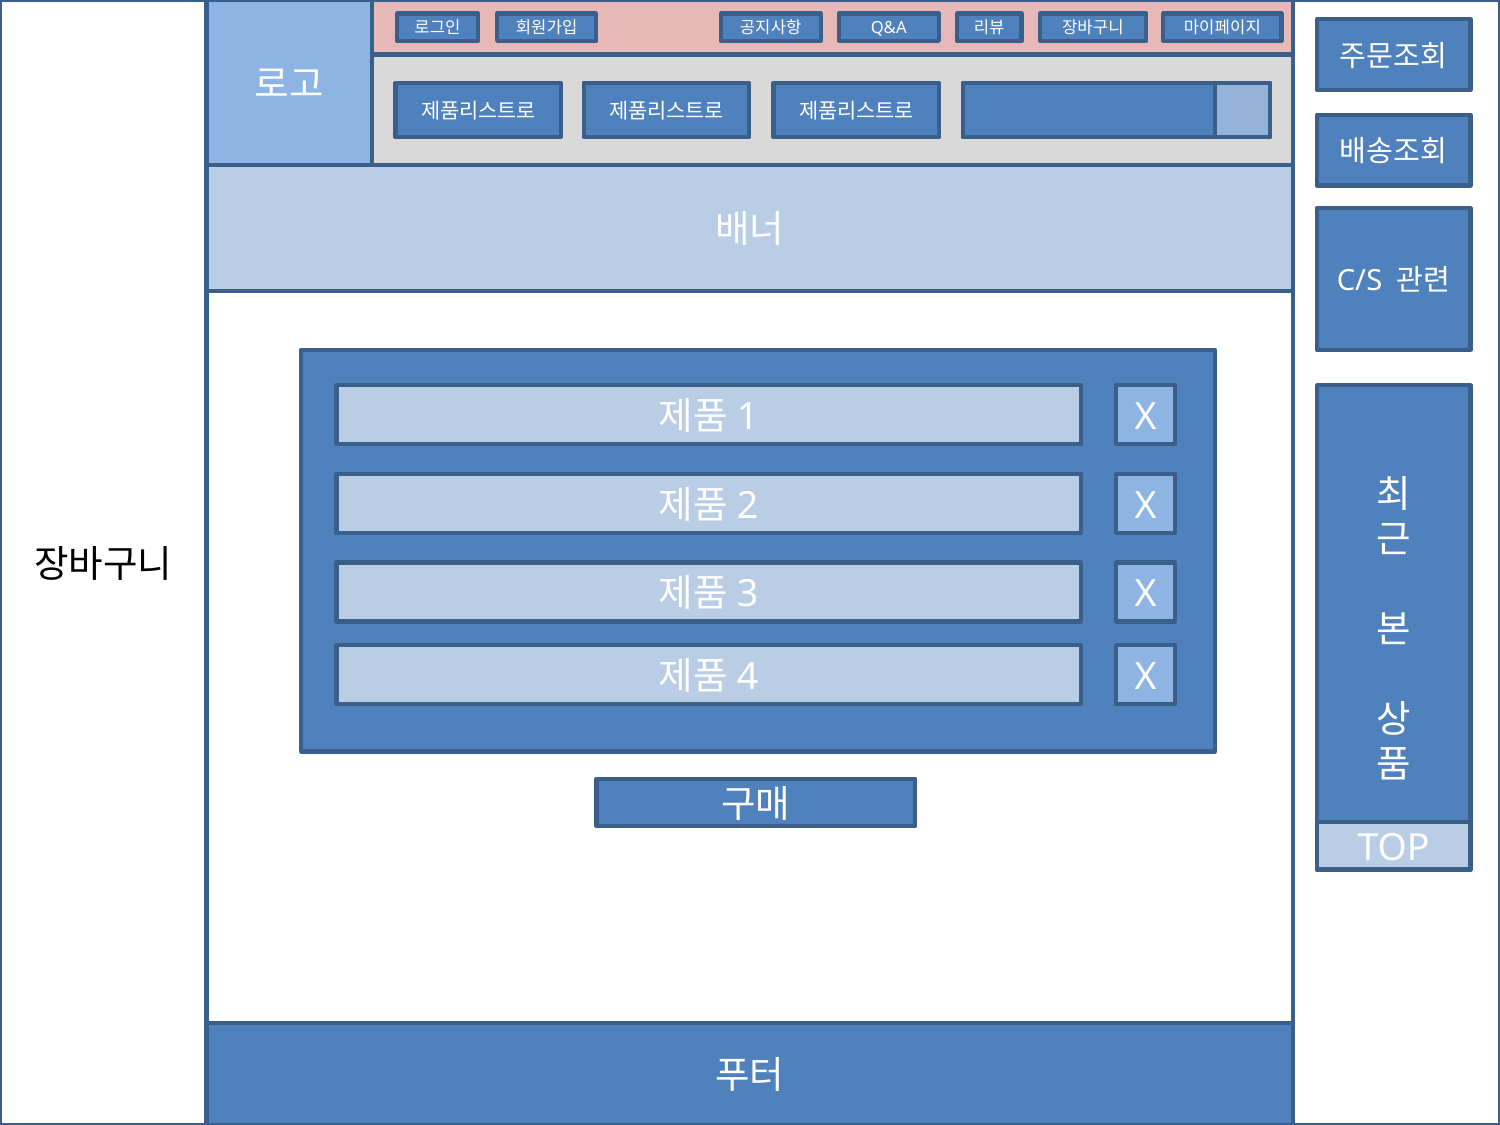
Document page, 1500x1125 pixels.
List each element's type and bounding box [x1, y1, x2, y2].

text_box [0, 0, 1500, 1125]
